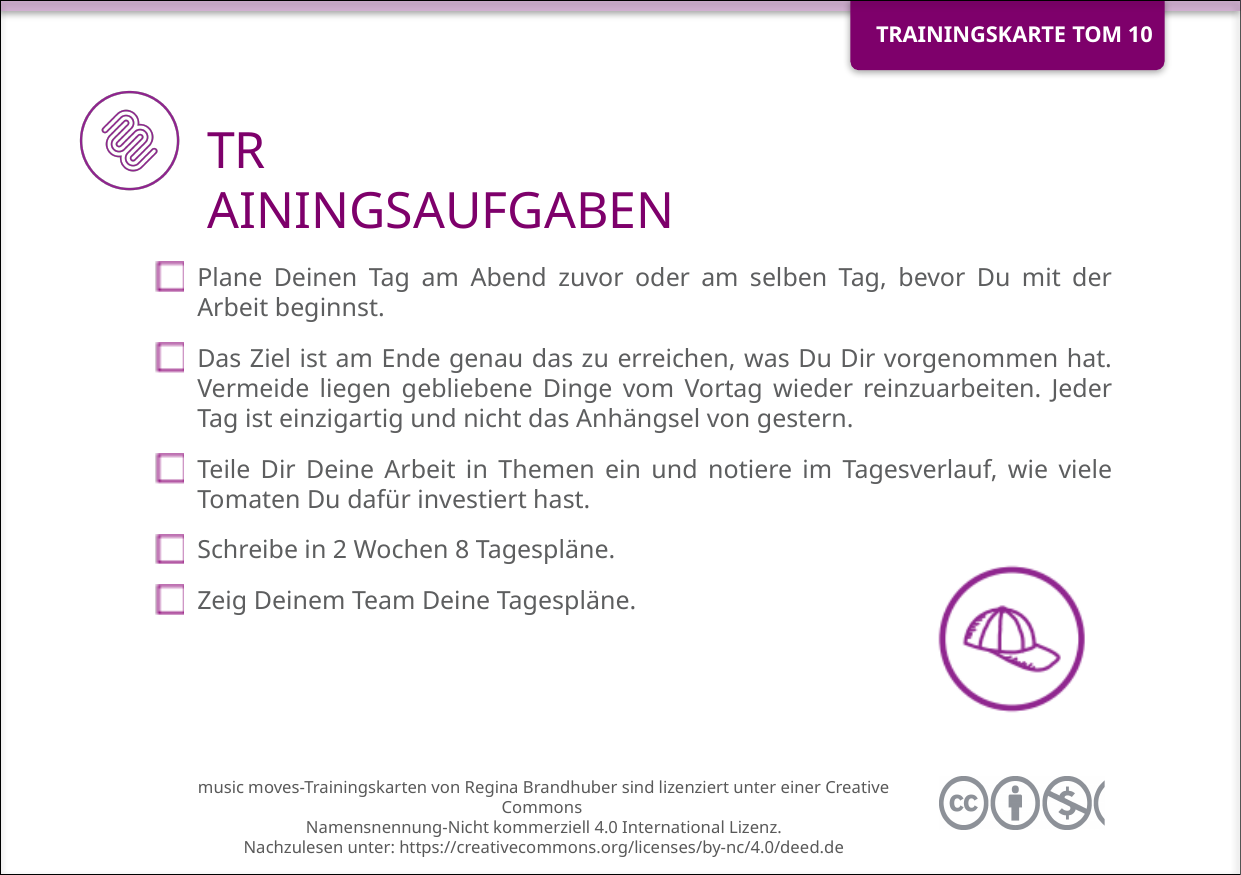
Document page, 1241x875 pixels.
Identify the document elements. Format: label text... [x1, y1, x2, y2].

list Plane Deinen Tag am Abend zuvor oder am selben Tag, bevor Du mit der Arbeit beginnst. Das Ziel ist am Ende genau das zu erreichen, was Du Dir vorgenommen hat. Vermeide liegen gebliebene Dinge vom Vortag wieder reinzuarbeiten. Jeder Tag ist einzigartig und nicht das Anhängsel von gestern. Teile Dir Deine Arbeit in Themen ein und notiere im Tagesverlauf, wie viele Tomaten Du dafür investiert hast. Schreibe in 2 Wochen 8 Tagespläne. Zeig Deinem Team Deine Tagespläne. [140, 255, 1128, 770]
text_box music moves-Trainingskarten von Regina Brandhuber sind lizenziert unter einer Creative Commons Namensnennung-Nicht kommerziell 4.0 International Lizenz. Nachzulesen unter: https://creativecommons.org/licenses/by-nc/4.0/deed.de [159, 769, 929, 865]
picture [938, 776, 1105, 832]
